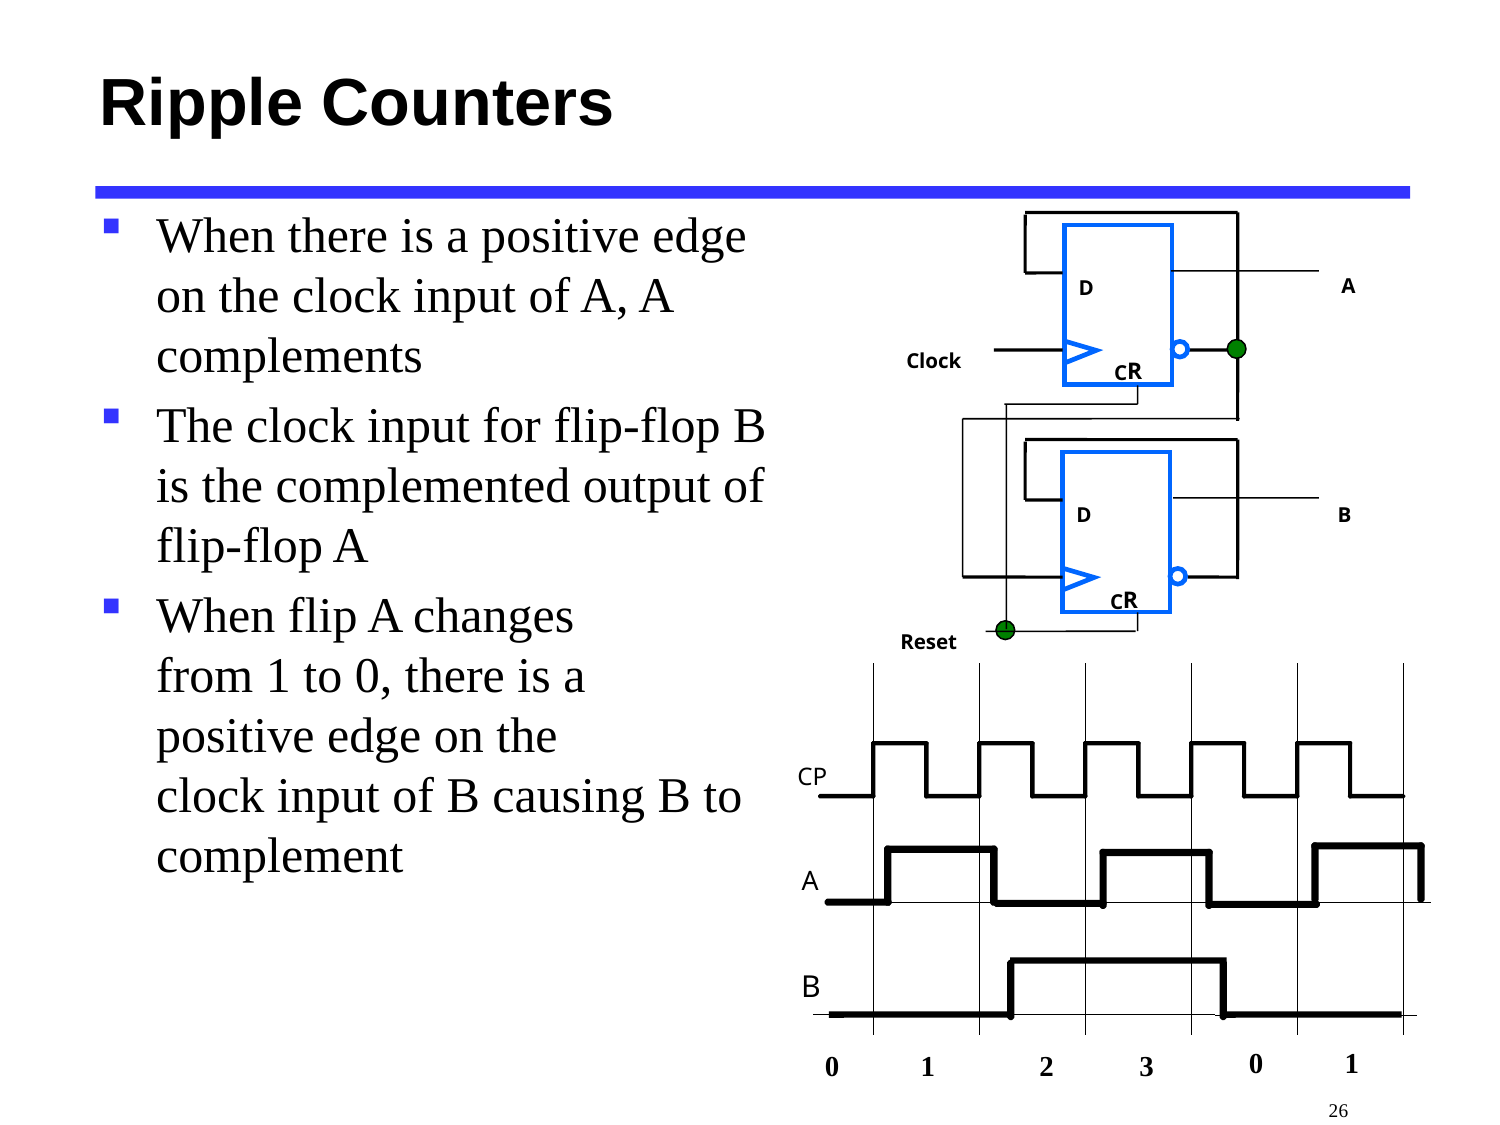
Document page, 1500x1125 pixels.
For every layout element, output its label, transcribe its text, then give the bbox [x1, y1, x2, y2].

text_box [884, 212, 1364, 648]
list When there is a positive edge on the clock input of A, A complements The clock input for flip-flop B is the complemented output of flip-flop A When flip A changes from 1 to 0, there is a positive edge on the clock input of B causing B to complement [84, 194, 790, 1082]
title Ripple Counters [84, 14, 1443, 182]
slide_number 26 [1185, 1068, 1500, 1125]
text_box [786, 663, 1432, 1082]
